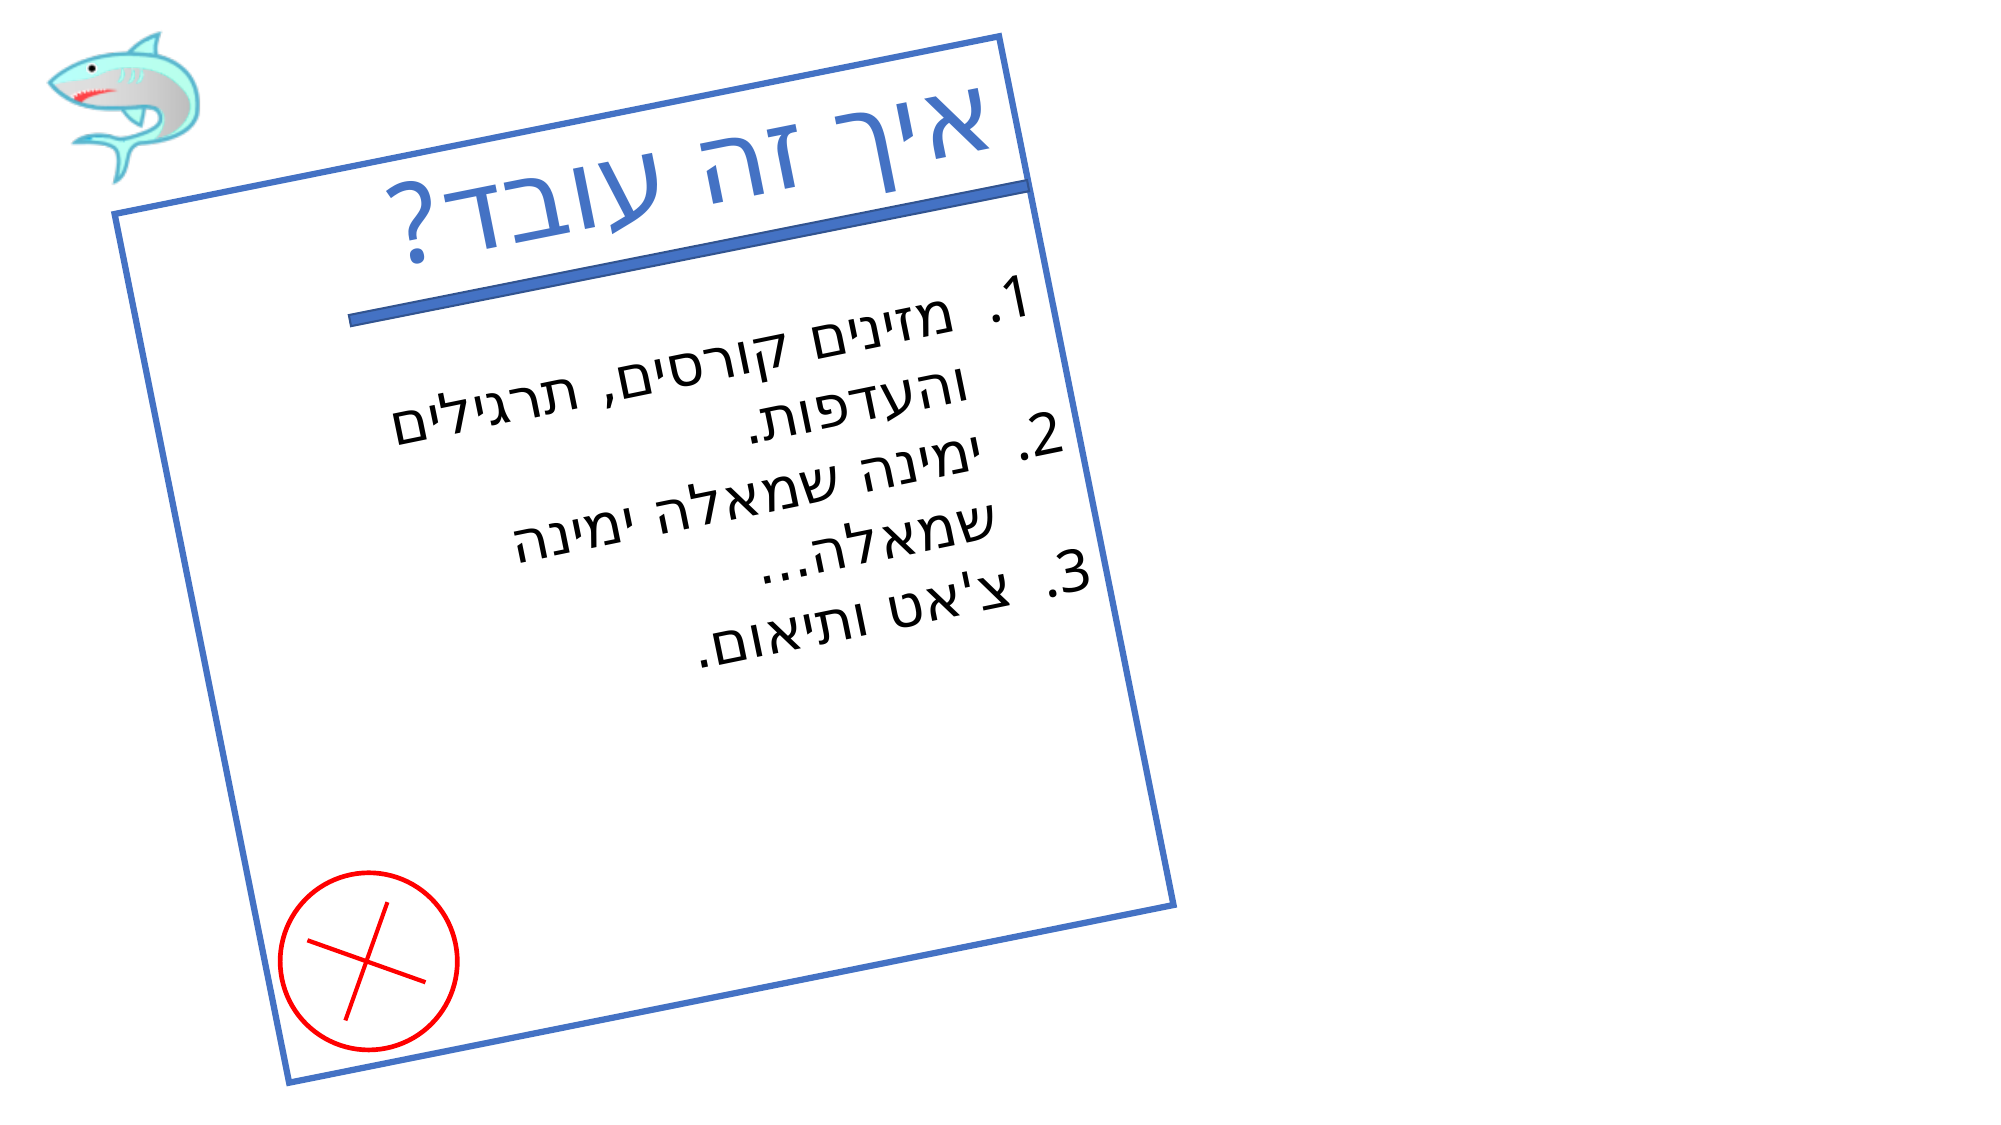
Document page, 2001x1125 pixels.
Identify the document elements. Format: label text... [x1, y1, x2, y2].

text_box [113, 35, 1175, 1084]
text_box איך זה עובד? [355, 25, 1021, 301]
picture [42, 27, 205, 190]
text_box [280, 872, 458, 1050]
text_box [347, 178, 1031, 328]
text_box מזינים קורסים, תרגילים והעדפות. ימינה שמאלה ימינה שמאלה... צ'אט ותיאום. [256, 245, 1116, 766]
